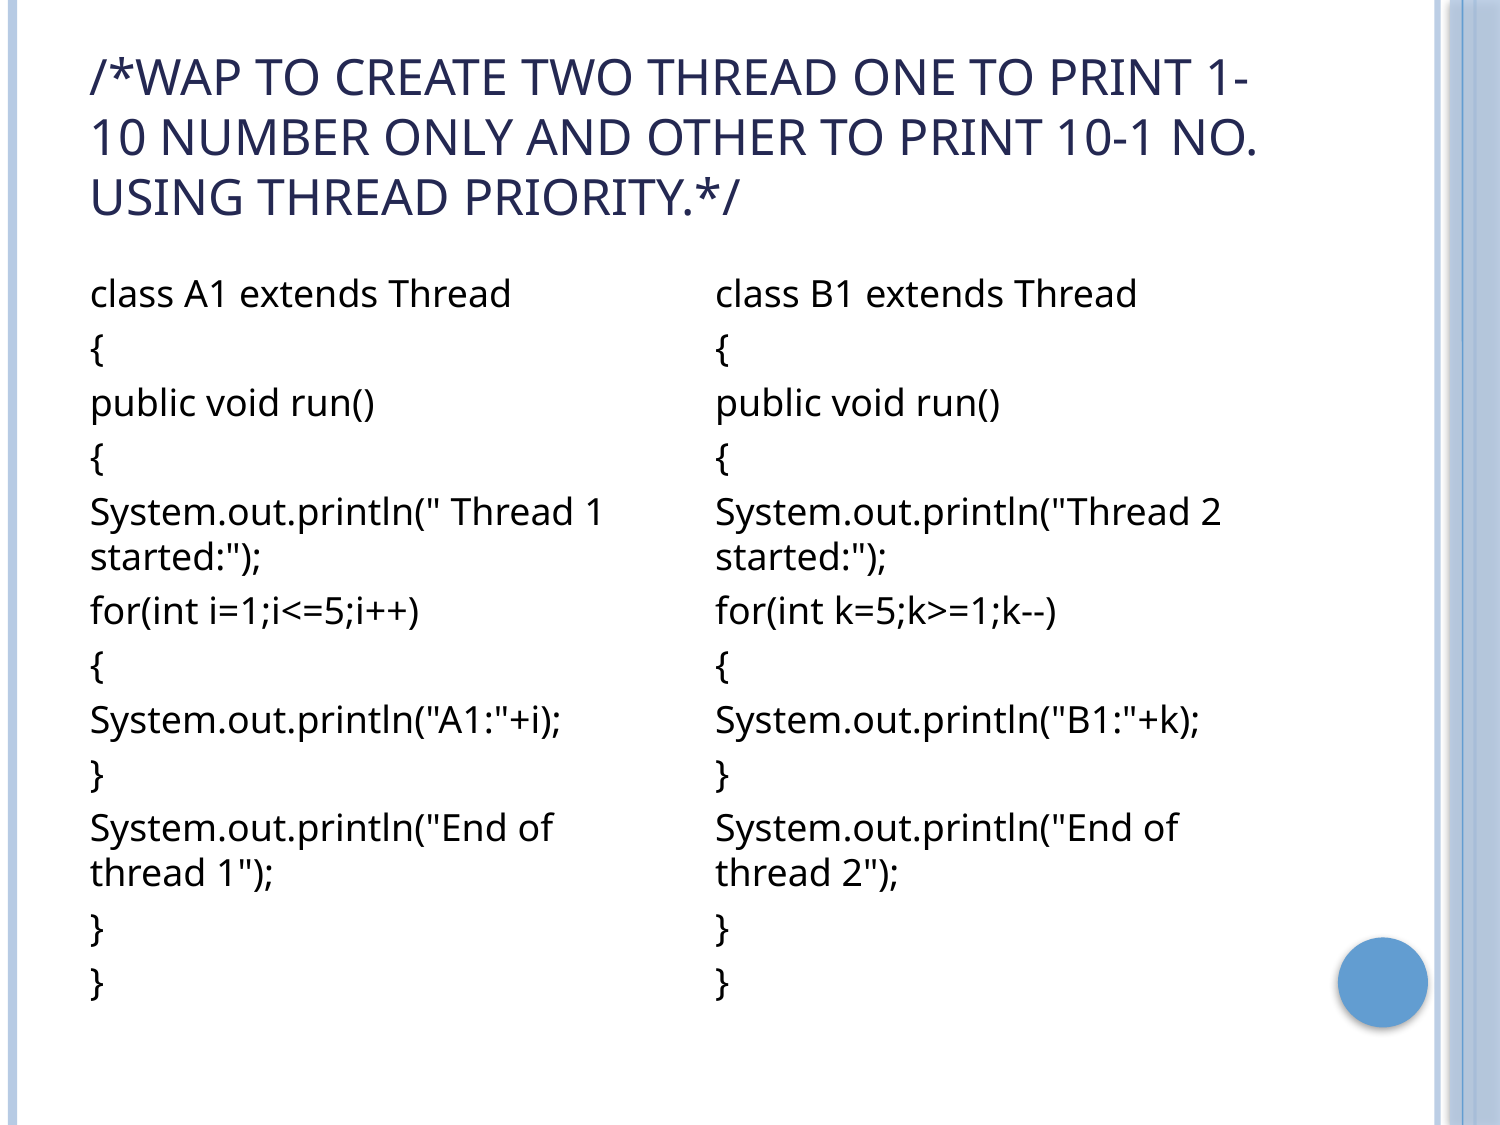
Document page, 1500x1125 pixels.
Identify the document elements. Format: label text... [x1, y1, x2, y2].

list class A1 extends Thread { public void run() { System.out.println(" Thread 1 started:"); for(int i=1;i<=5;i++) { System.out.println("A1:"+i); } System.out.println("End of thread 1"); } } [75, 262, 675, 1013]
title /*WAP to create two thread one to print 1-10 number only and other to print 10-1 no. Using thread priority.*/ [75, 45, 1300, 233]
list class B1 extends Thread { public void run() { System.out.println("Thread 2 started:"); for(int k=5;k>=1;k--) { System.out.println("B1:"+k); } System.out.println("End of thread 2"); } } [700, 262, 1301, 1013]
